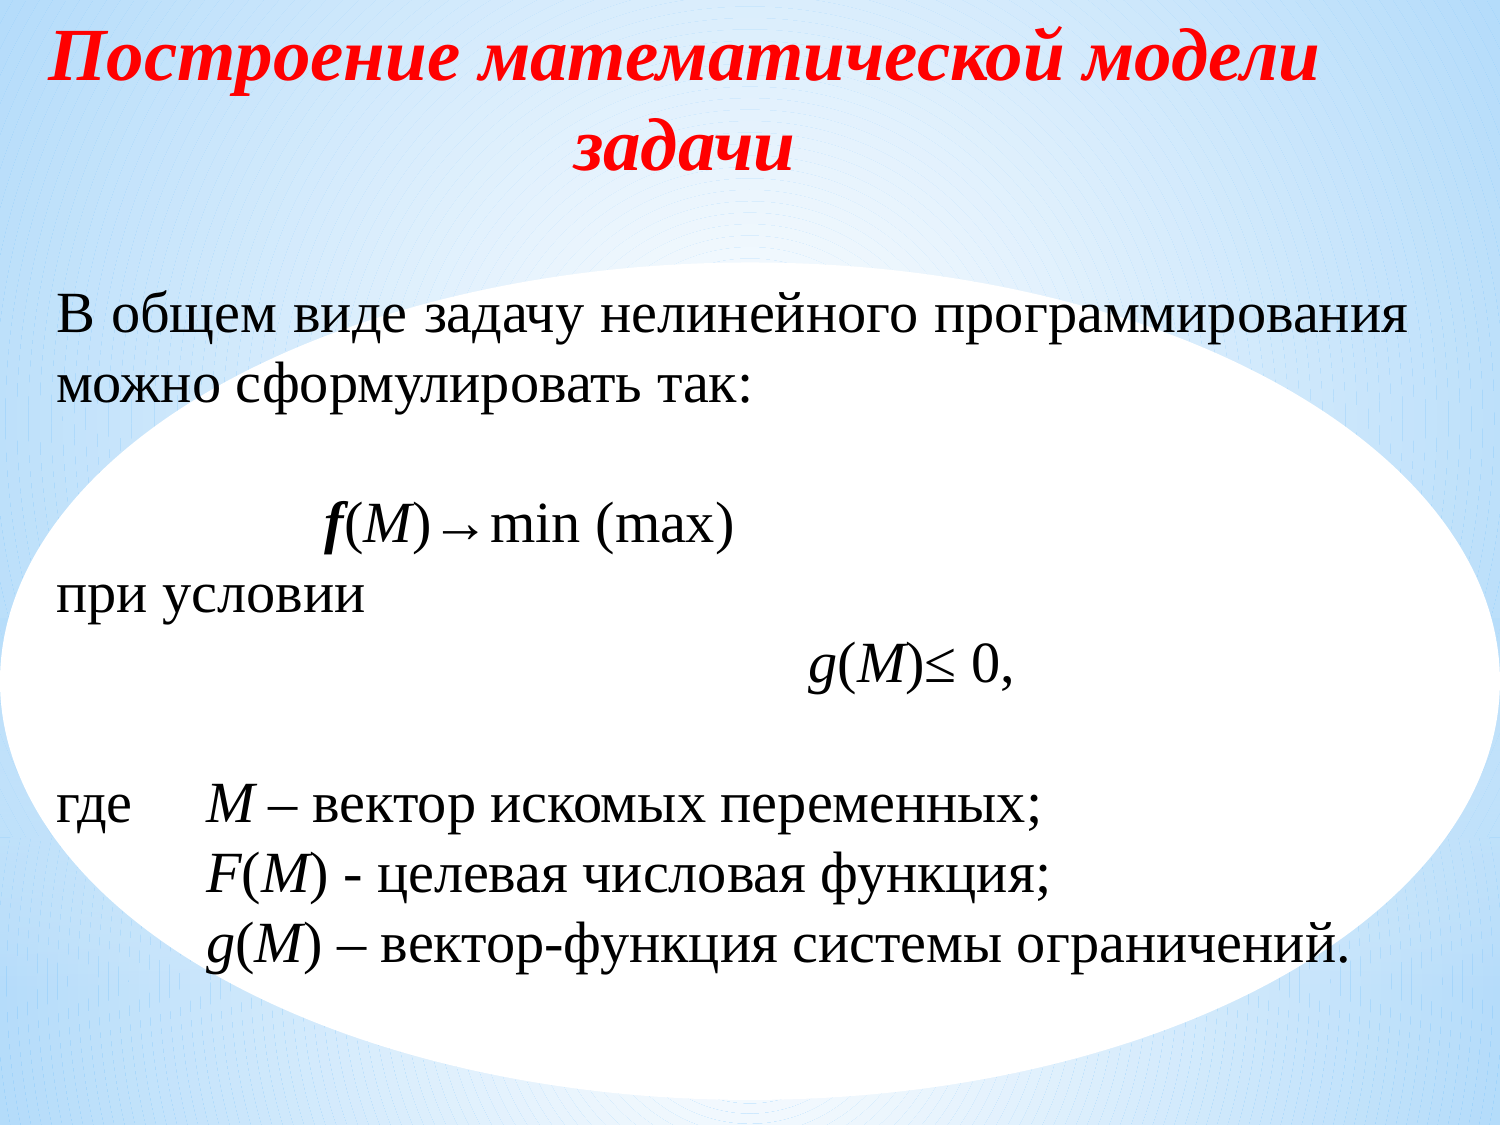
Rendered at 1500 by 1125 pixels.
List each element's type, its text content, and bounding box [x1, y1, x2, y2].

text_box В общем виде задачу нелинейного программирования можно сформулировать так: f(M)→min (max) при условии g(M)≤ 0, где M – вектор искомых переменных; F(M) - целевая числовая функция; g(M) – вектор-функция системы ограничений. [41, 267, 1424, 982]
text_box Построение математической модели задачи [0, 0, 1424, 194]
